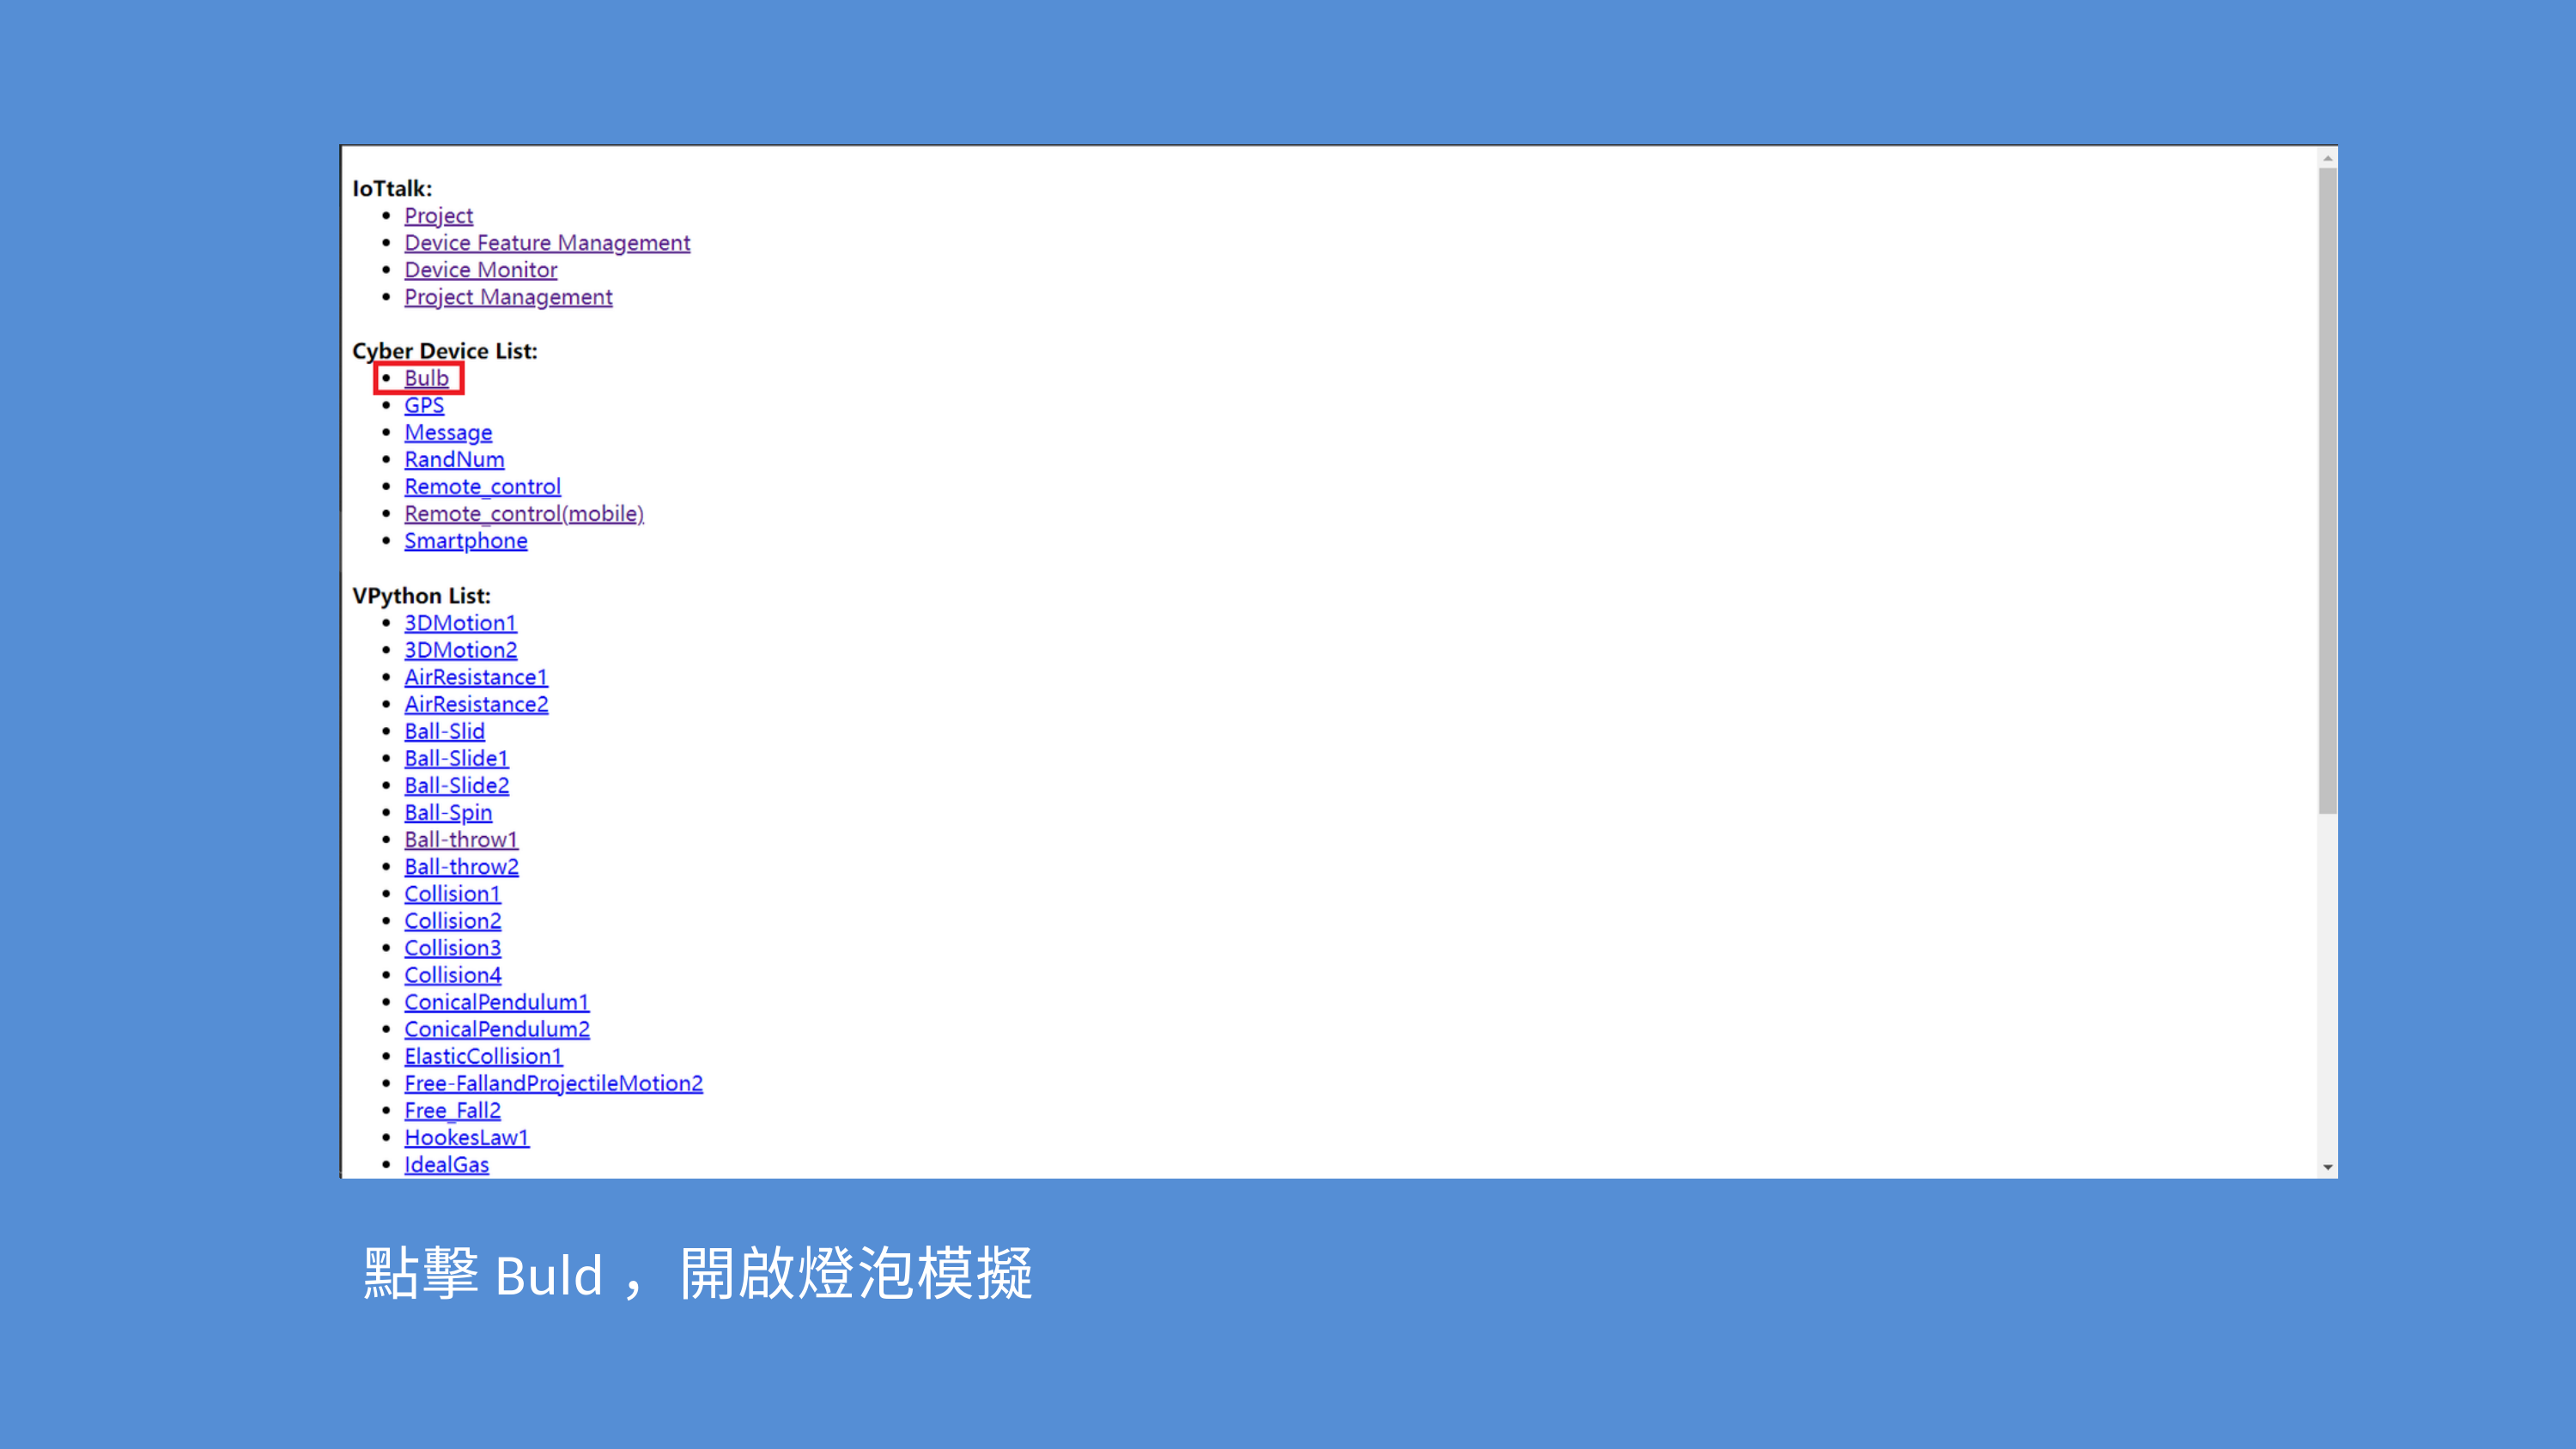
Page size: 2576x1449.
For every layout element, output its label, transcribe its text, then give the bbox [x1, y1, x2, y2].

text_box 點擊Buld，開啟燈泡模擬 [362, 1224, 1850, 1307]
picture [338, 144, 2339, 1179]
